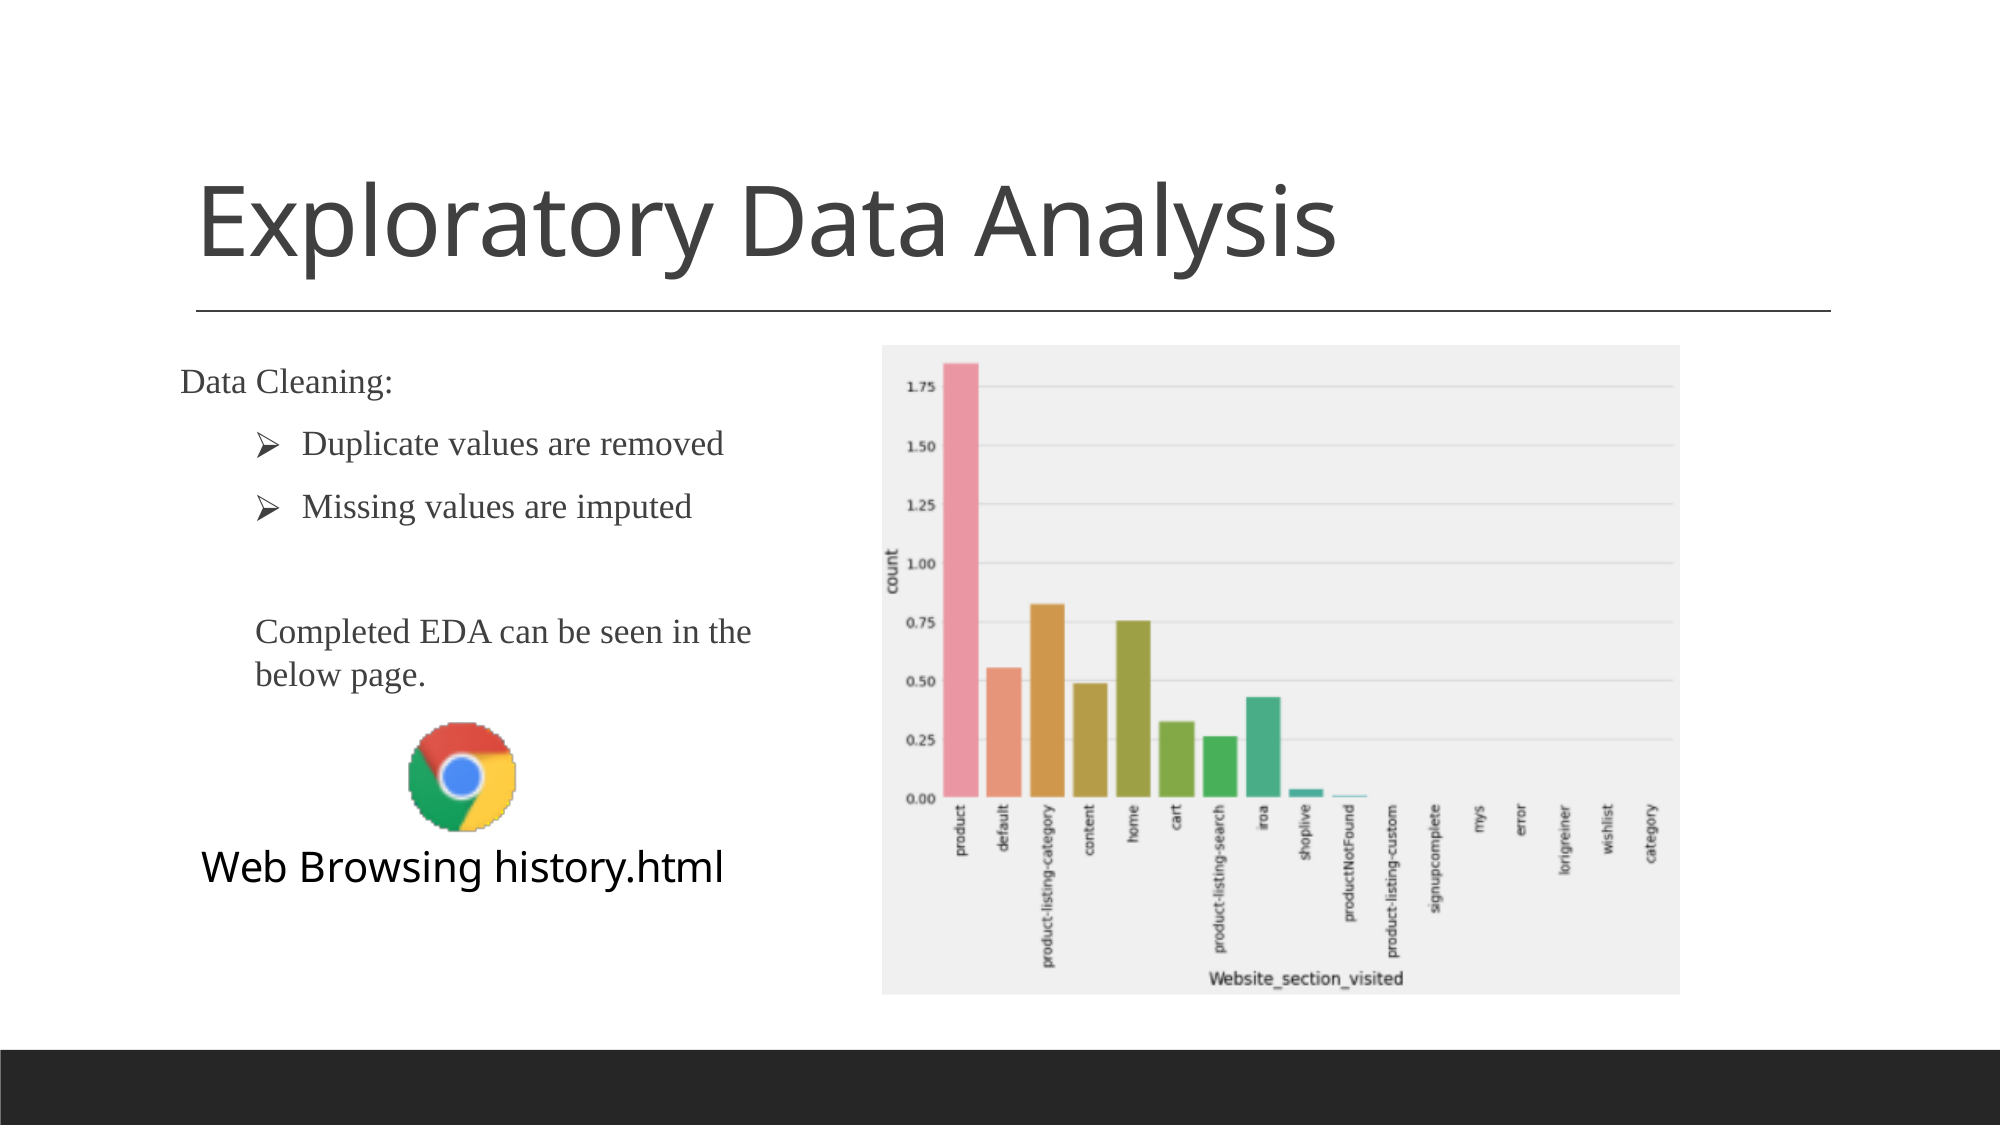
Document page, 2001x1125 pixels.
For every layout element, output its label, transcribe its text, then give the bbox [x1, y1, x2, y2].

list Data Cleaning: Duplicate values are removed Missing values are imputed Completed EDA can be seen in the below page. [180, 345, 781, 963]
picture [882, 345, 1680, 998]
title Exploratory Data Analysis [180, 47, 1830, 285]
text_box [155, 721, 771, 911]
